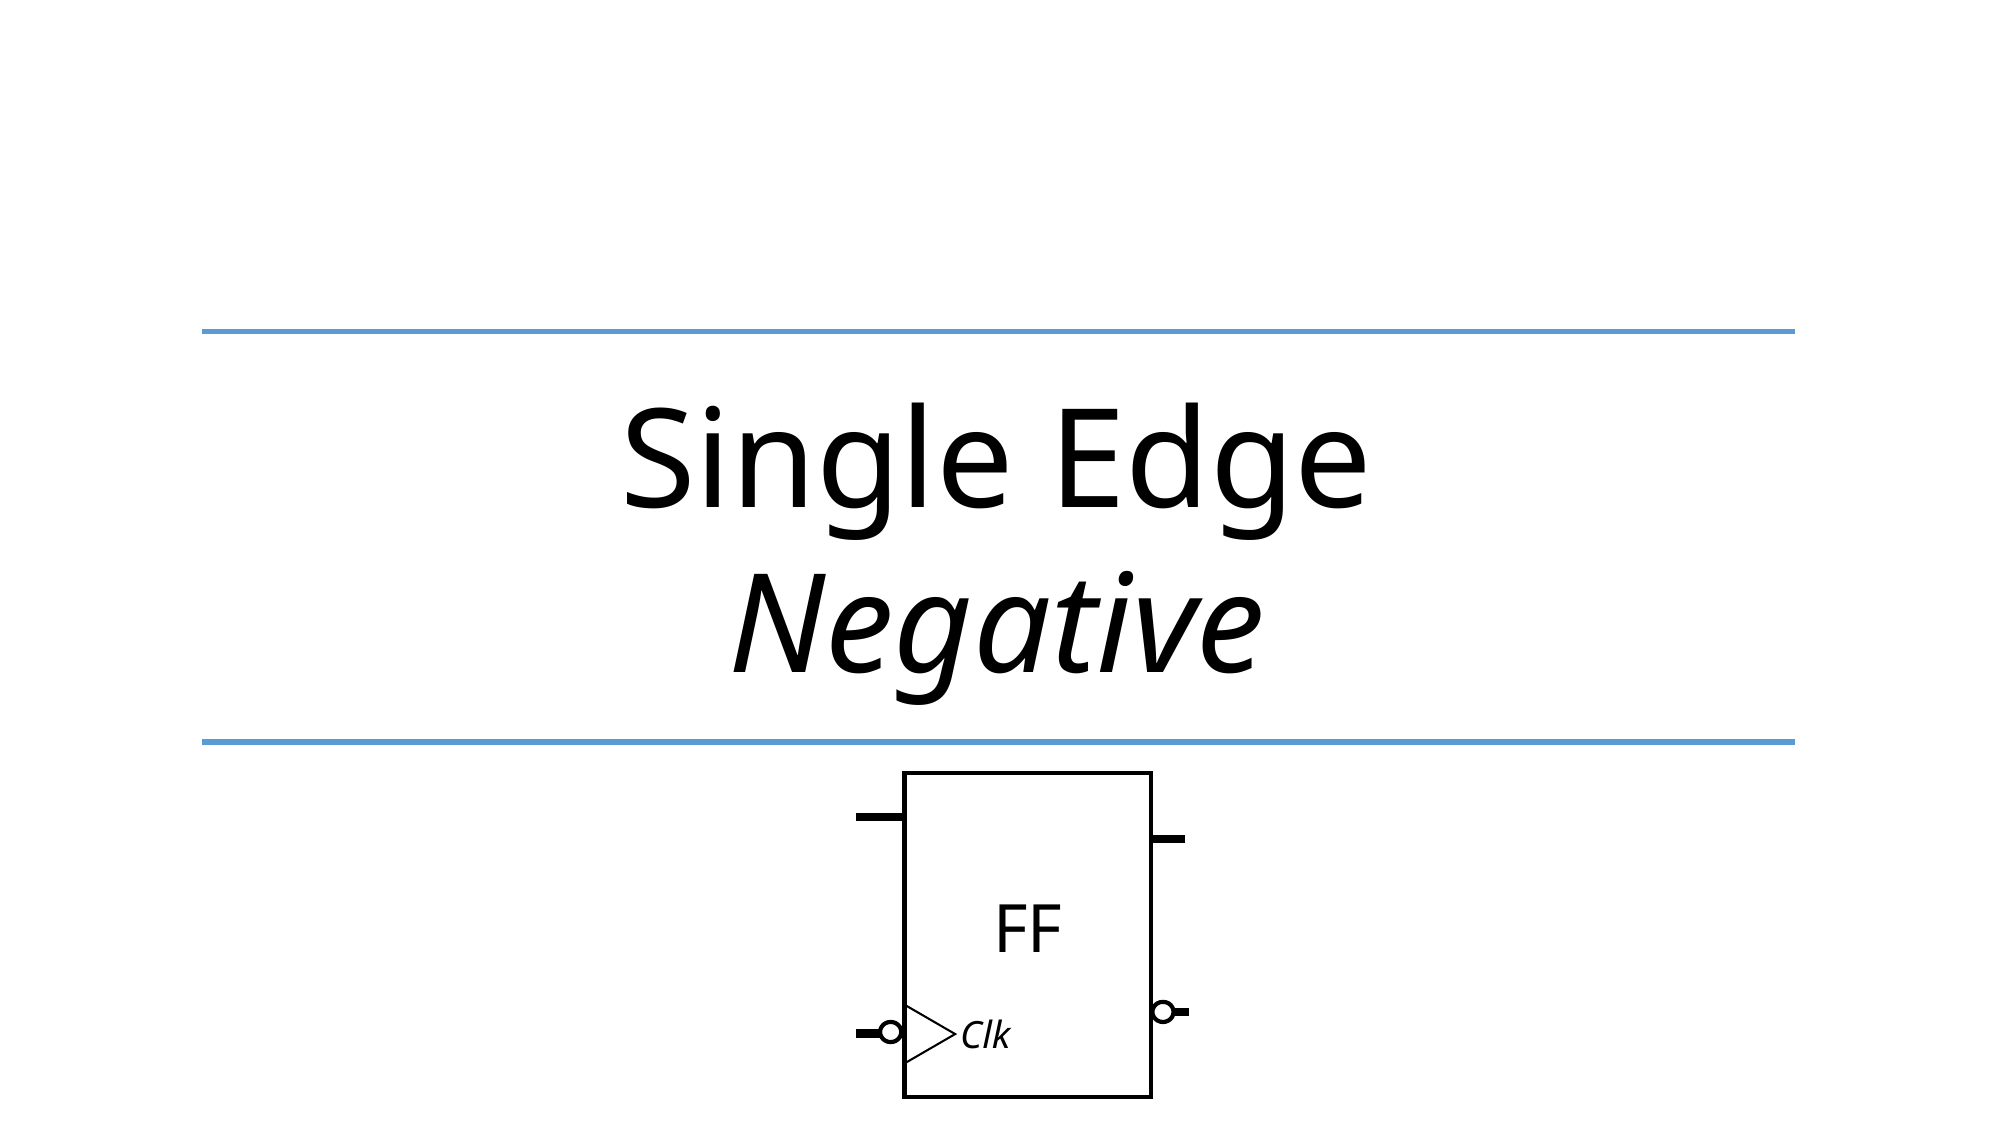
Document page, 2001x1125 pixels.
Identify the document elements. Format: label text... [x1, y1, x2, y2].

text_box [855, 773, 1189, 1097]
text_box Single Edge Negative [198, 362, 1795, 707]
